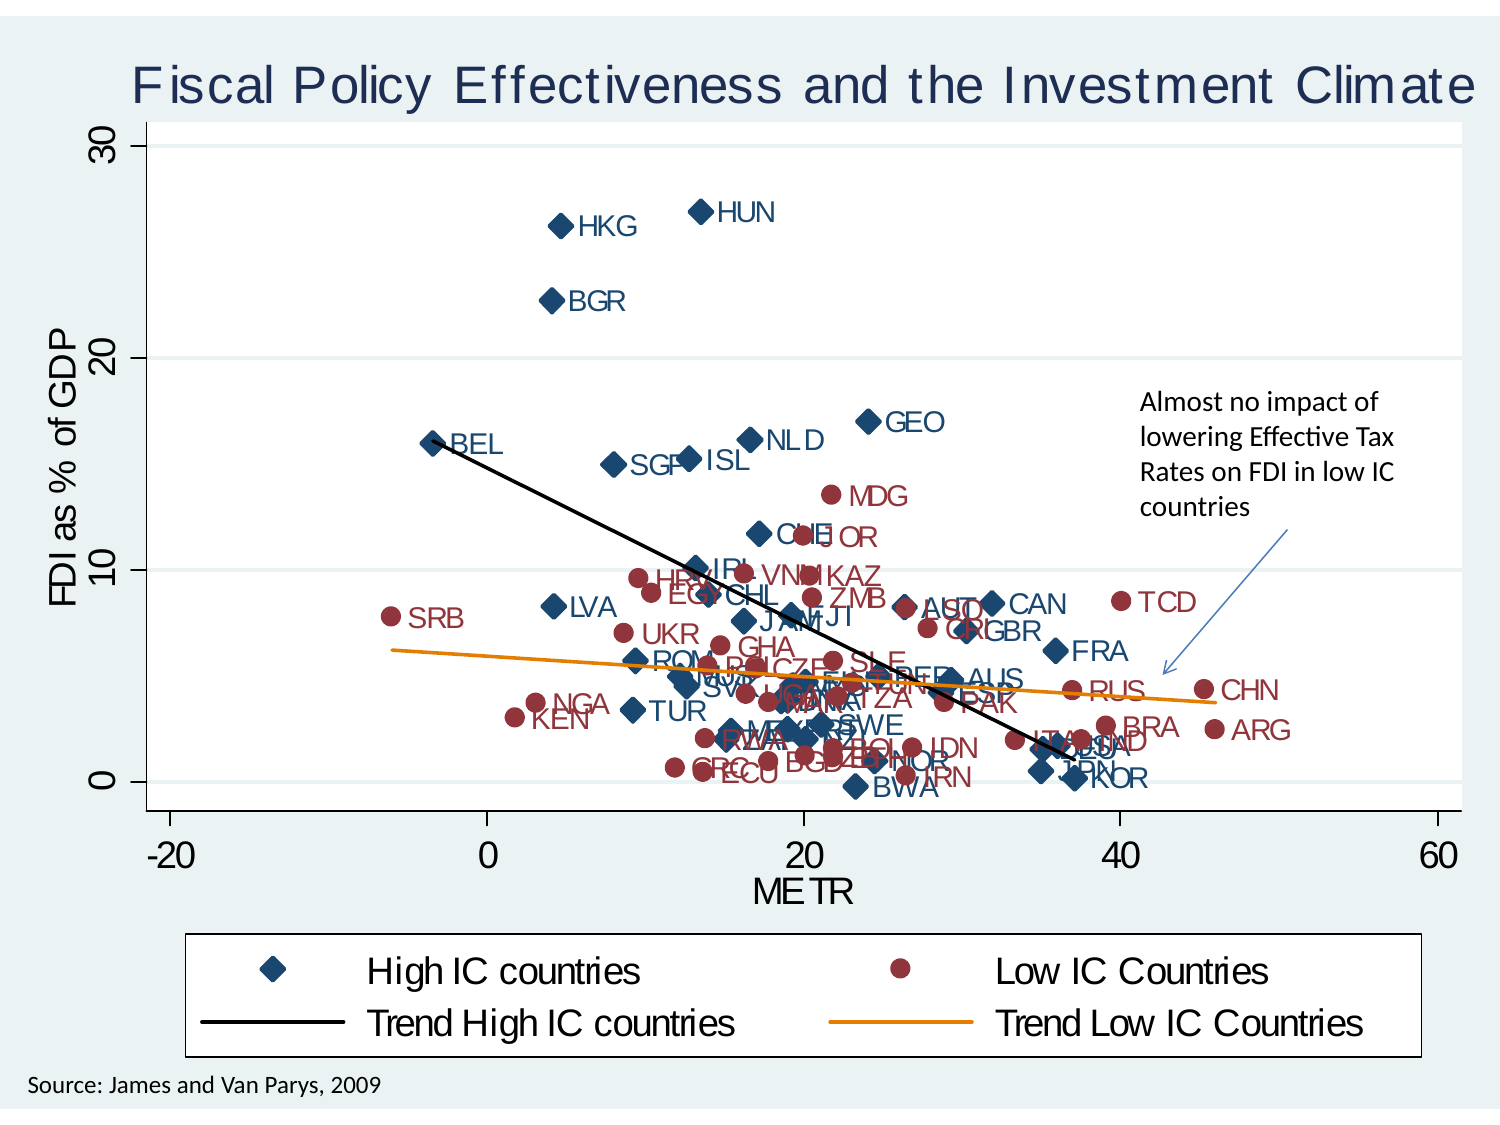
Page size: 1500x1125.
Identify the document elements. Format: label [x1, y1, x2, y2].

picture [0, 16, 1500, 1109]
text_box [1152, 540, 1297, 666]
